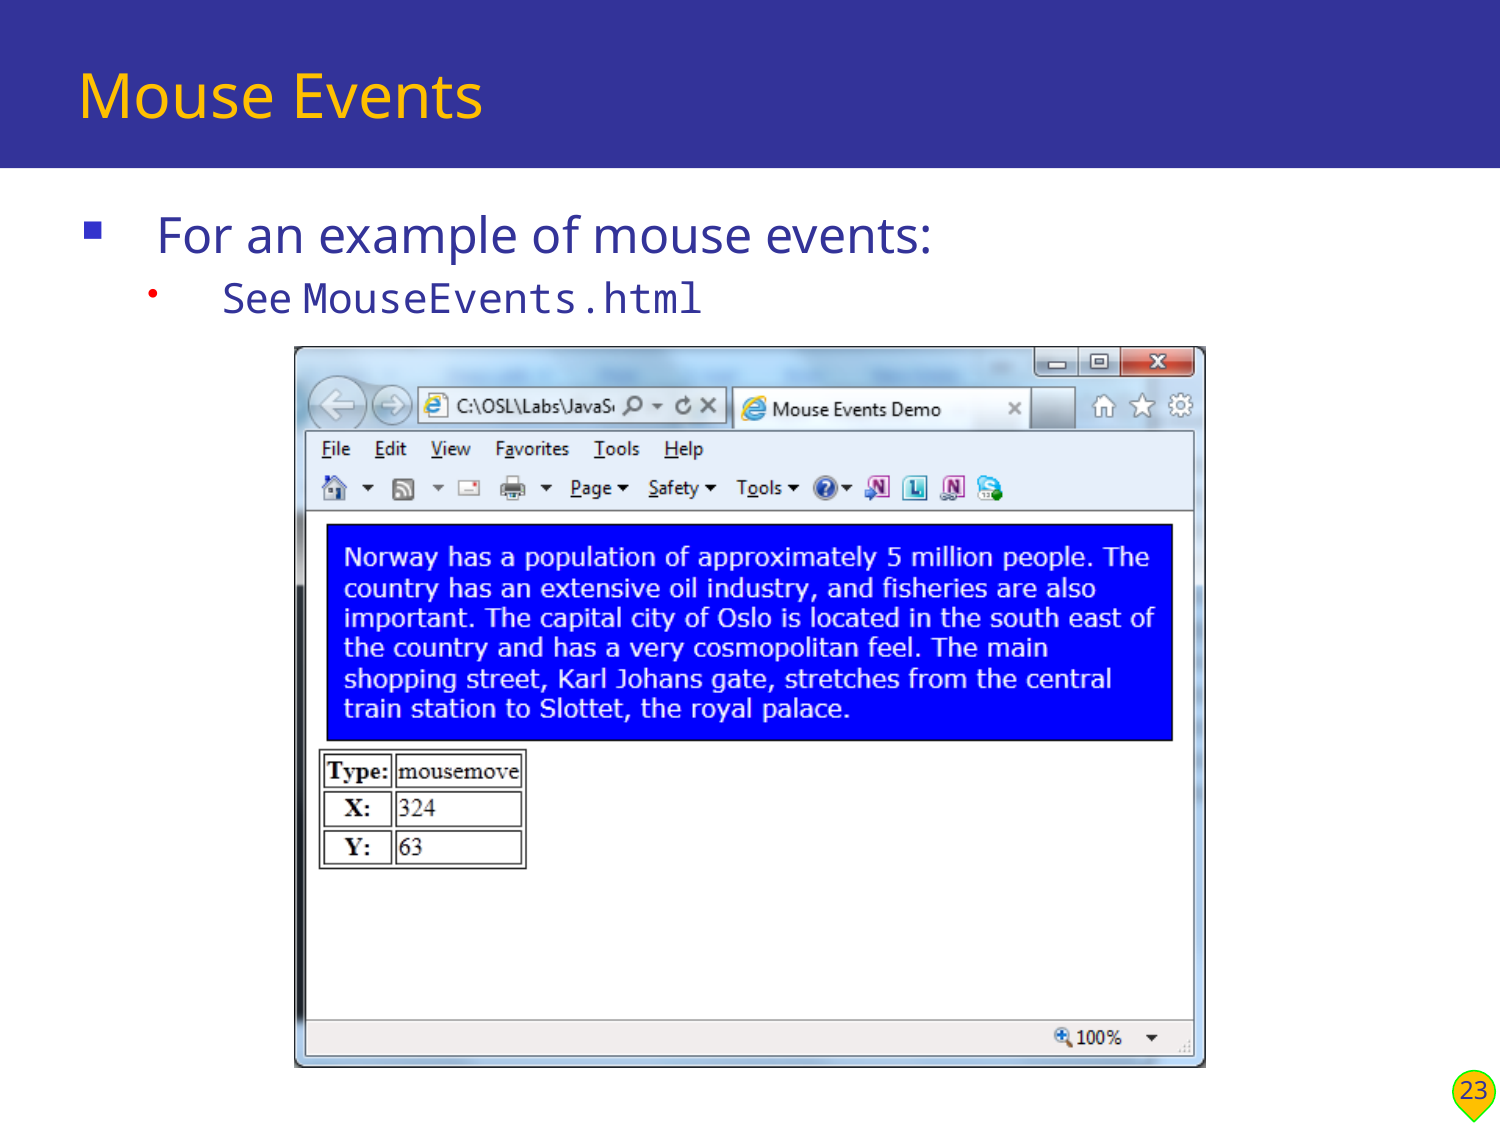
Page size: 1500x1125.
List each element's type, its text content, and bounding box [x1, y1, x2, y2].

picture [294, 345, 1206, 1069]
list For an example of mouse events: See MouseEvents.html [66, 196, 1459, 1006]
footer 23 [1430, 1040, 1500, 1117]
title Mouse Events [62, 24, 1465, 139]
